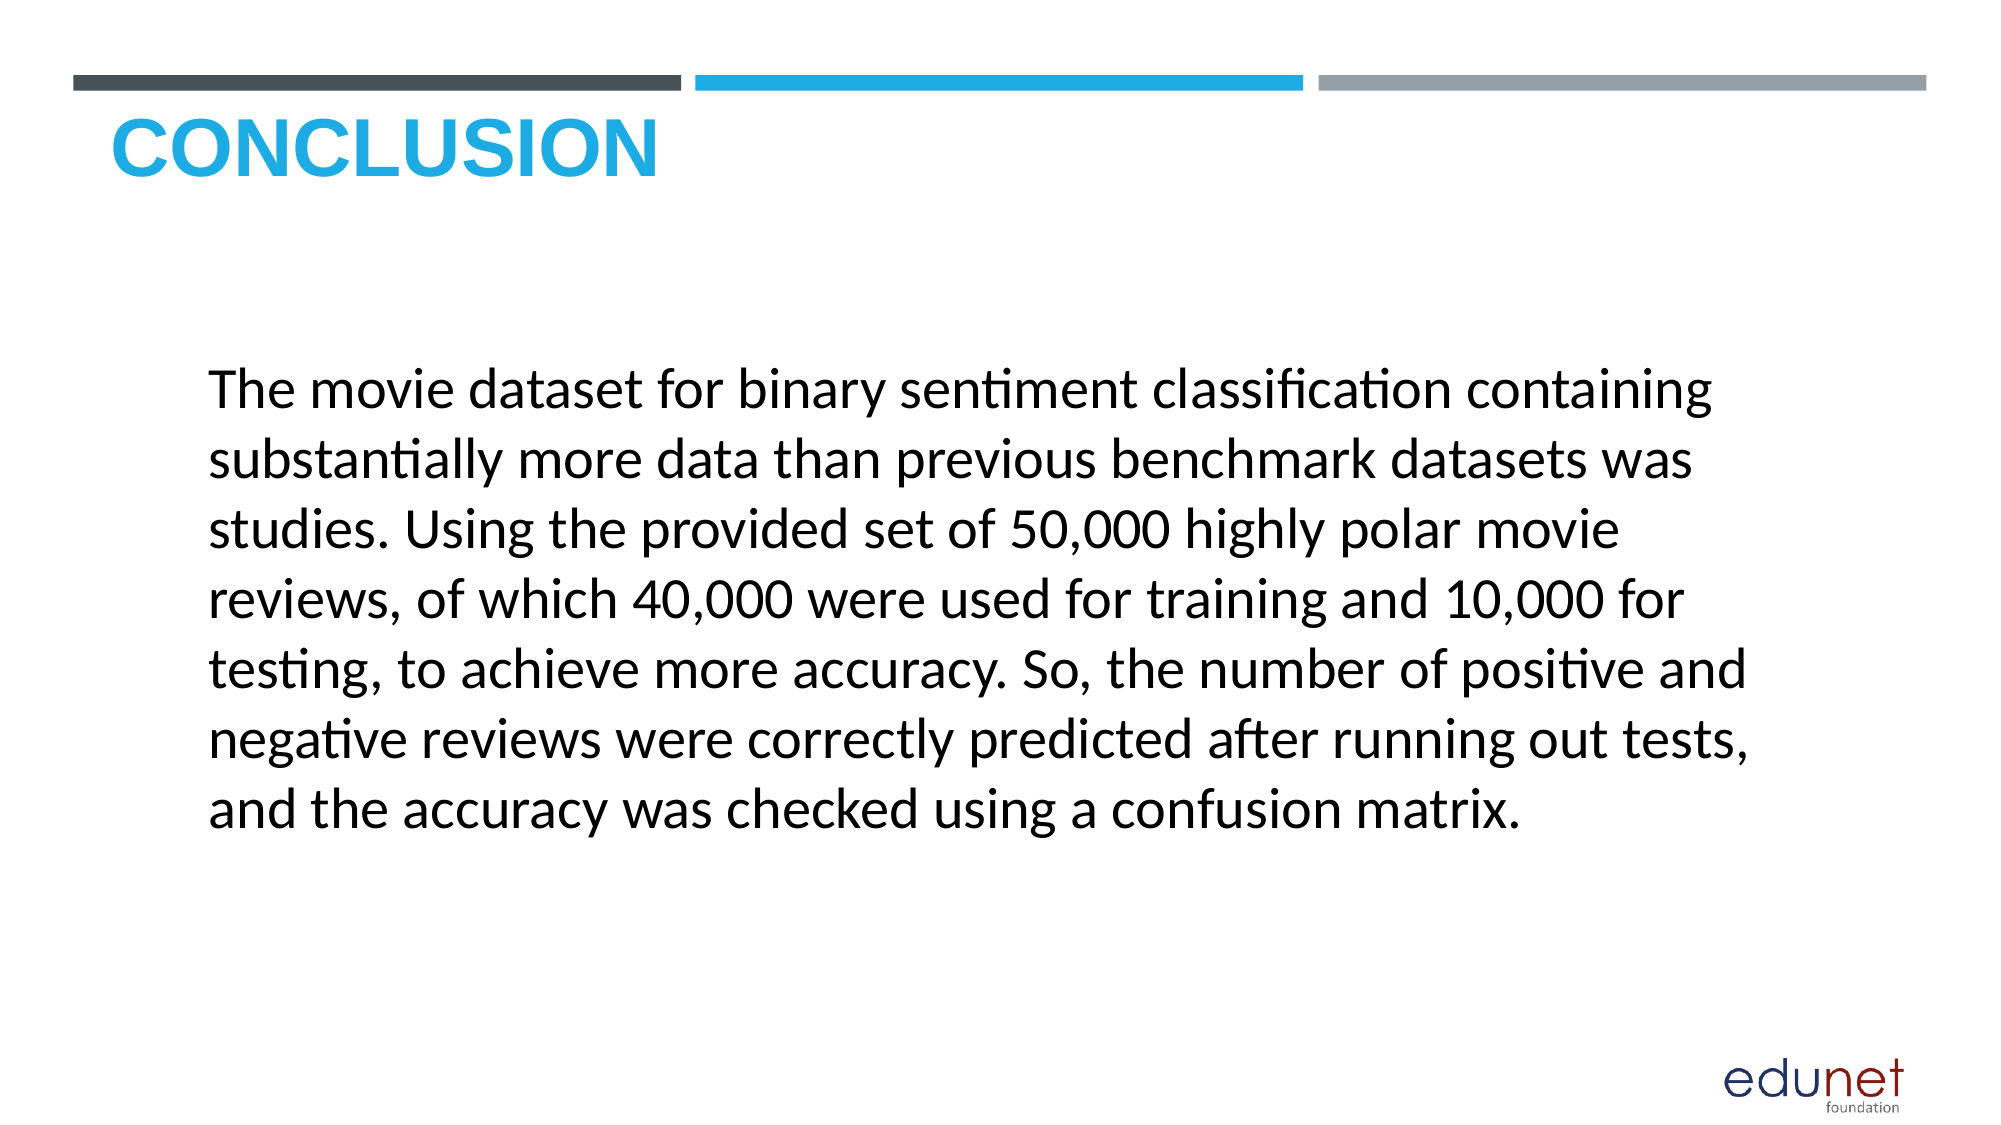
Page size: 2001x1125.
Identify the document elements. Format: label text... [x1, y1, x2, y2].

picture [1724, 1057, 1904, 1113]
title CONCLUSION [100, 81, 1900, 282]
text_box The movie dataset for binary sentiment classification containing substantially more data than previous benchmark datasets was studies. Using the provided set of 50,000 highly polar movie reviews, of which 40,000 were used for training and 10,000 for testing, to achieve more accuracy. So, the number of positive and negative reviews were correctly predicted after running out tests, and the accuracy was checked using a confusion matrix. [193, 342, 1807, 918]
